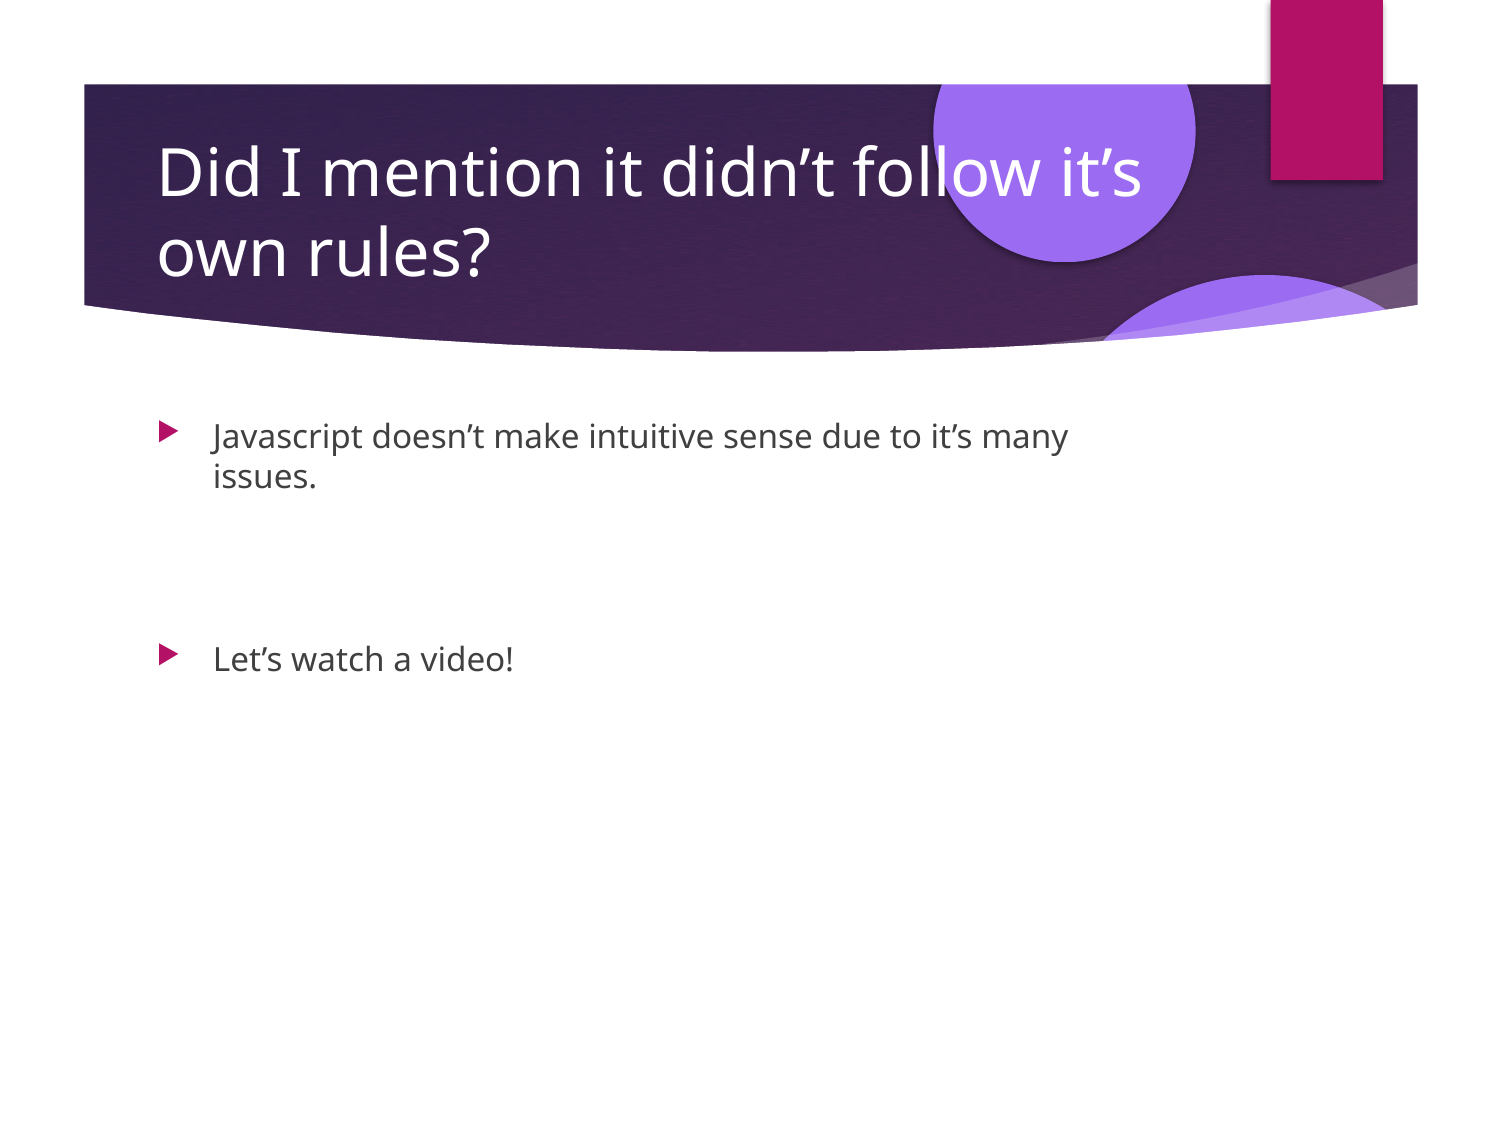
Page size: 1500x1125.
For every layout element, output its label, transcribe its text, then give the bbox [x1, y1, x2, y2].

text_box Did I mention it didn’t follow it’s own rules? [141, 152, 1183, 269]
picture [85, 85, 1417, 351]
text_box Javascript doesn’t make intuitive sense due to it’s many issues. Let’s watch a video! [141, 408, 1183, 988]
